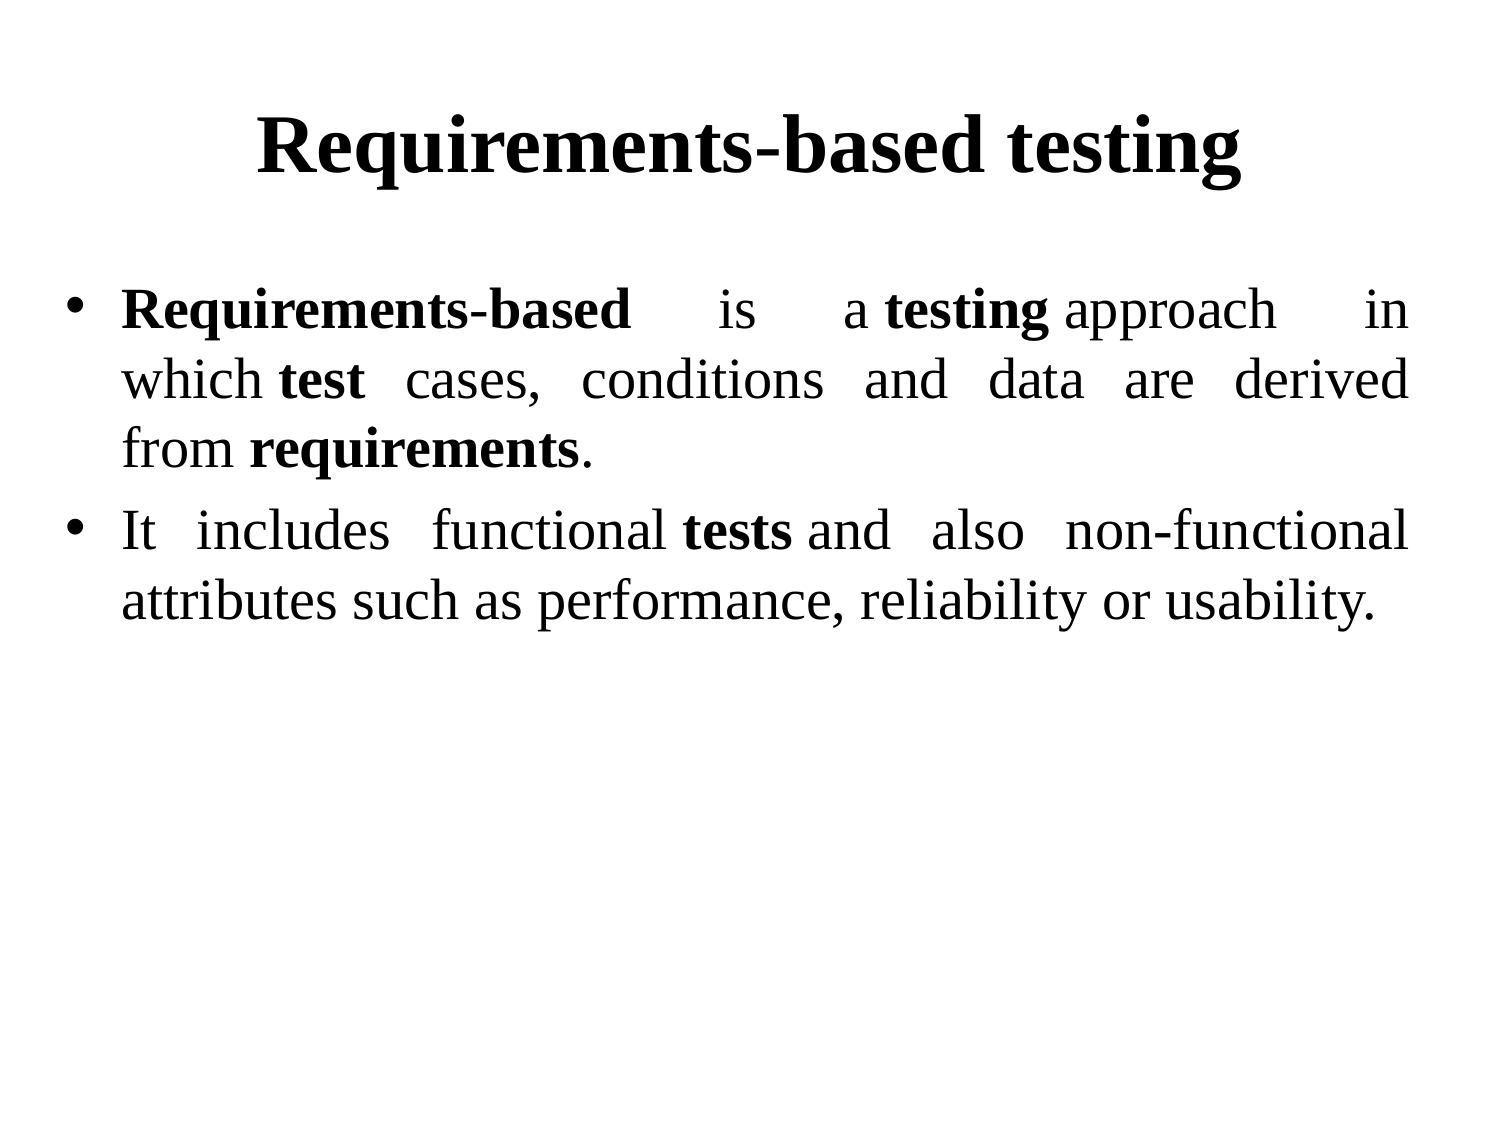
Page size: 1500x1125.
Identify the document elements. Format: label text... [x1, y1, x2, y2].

title Requirements-based testing [75, 45, 1425, 233]
list Requirements-based is a testing approach in which test cases, conditions and data are derived from requirements. It includes functional tests and also non-functional attributes such as performance, reliability or usability. [50, 262, 1425, 1005]
